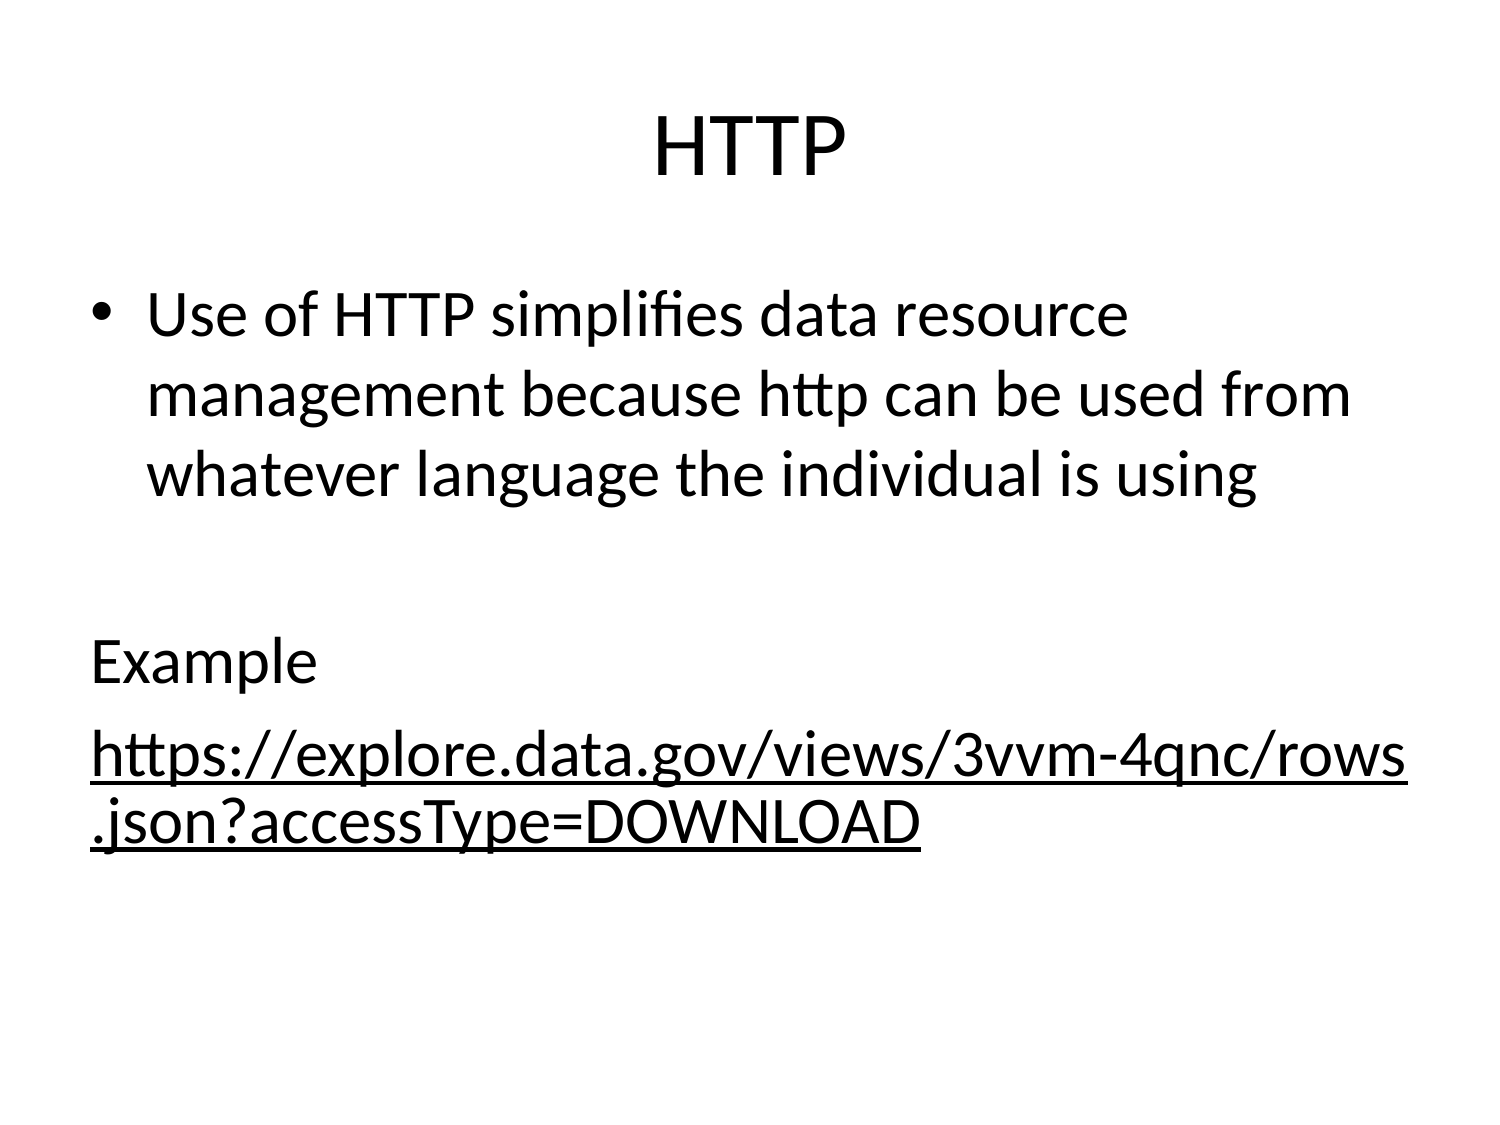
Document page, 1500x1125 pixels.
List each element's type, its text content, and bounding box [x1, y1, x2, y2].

list Use of HTTP simplifies data resource management because http can be used from whatever language the individual is using Example https://explore.data.gov/views/3vvm-4qnc/rows.json?accessType=DOWNLOAD [75, 262, 1425, 1005]
title HTTP [75, 45, 1425, 233]
